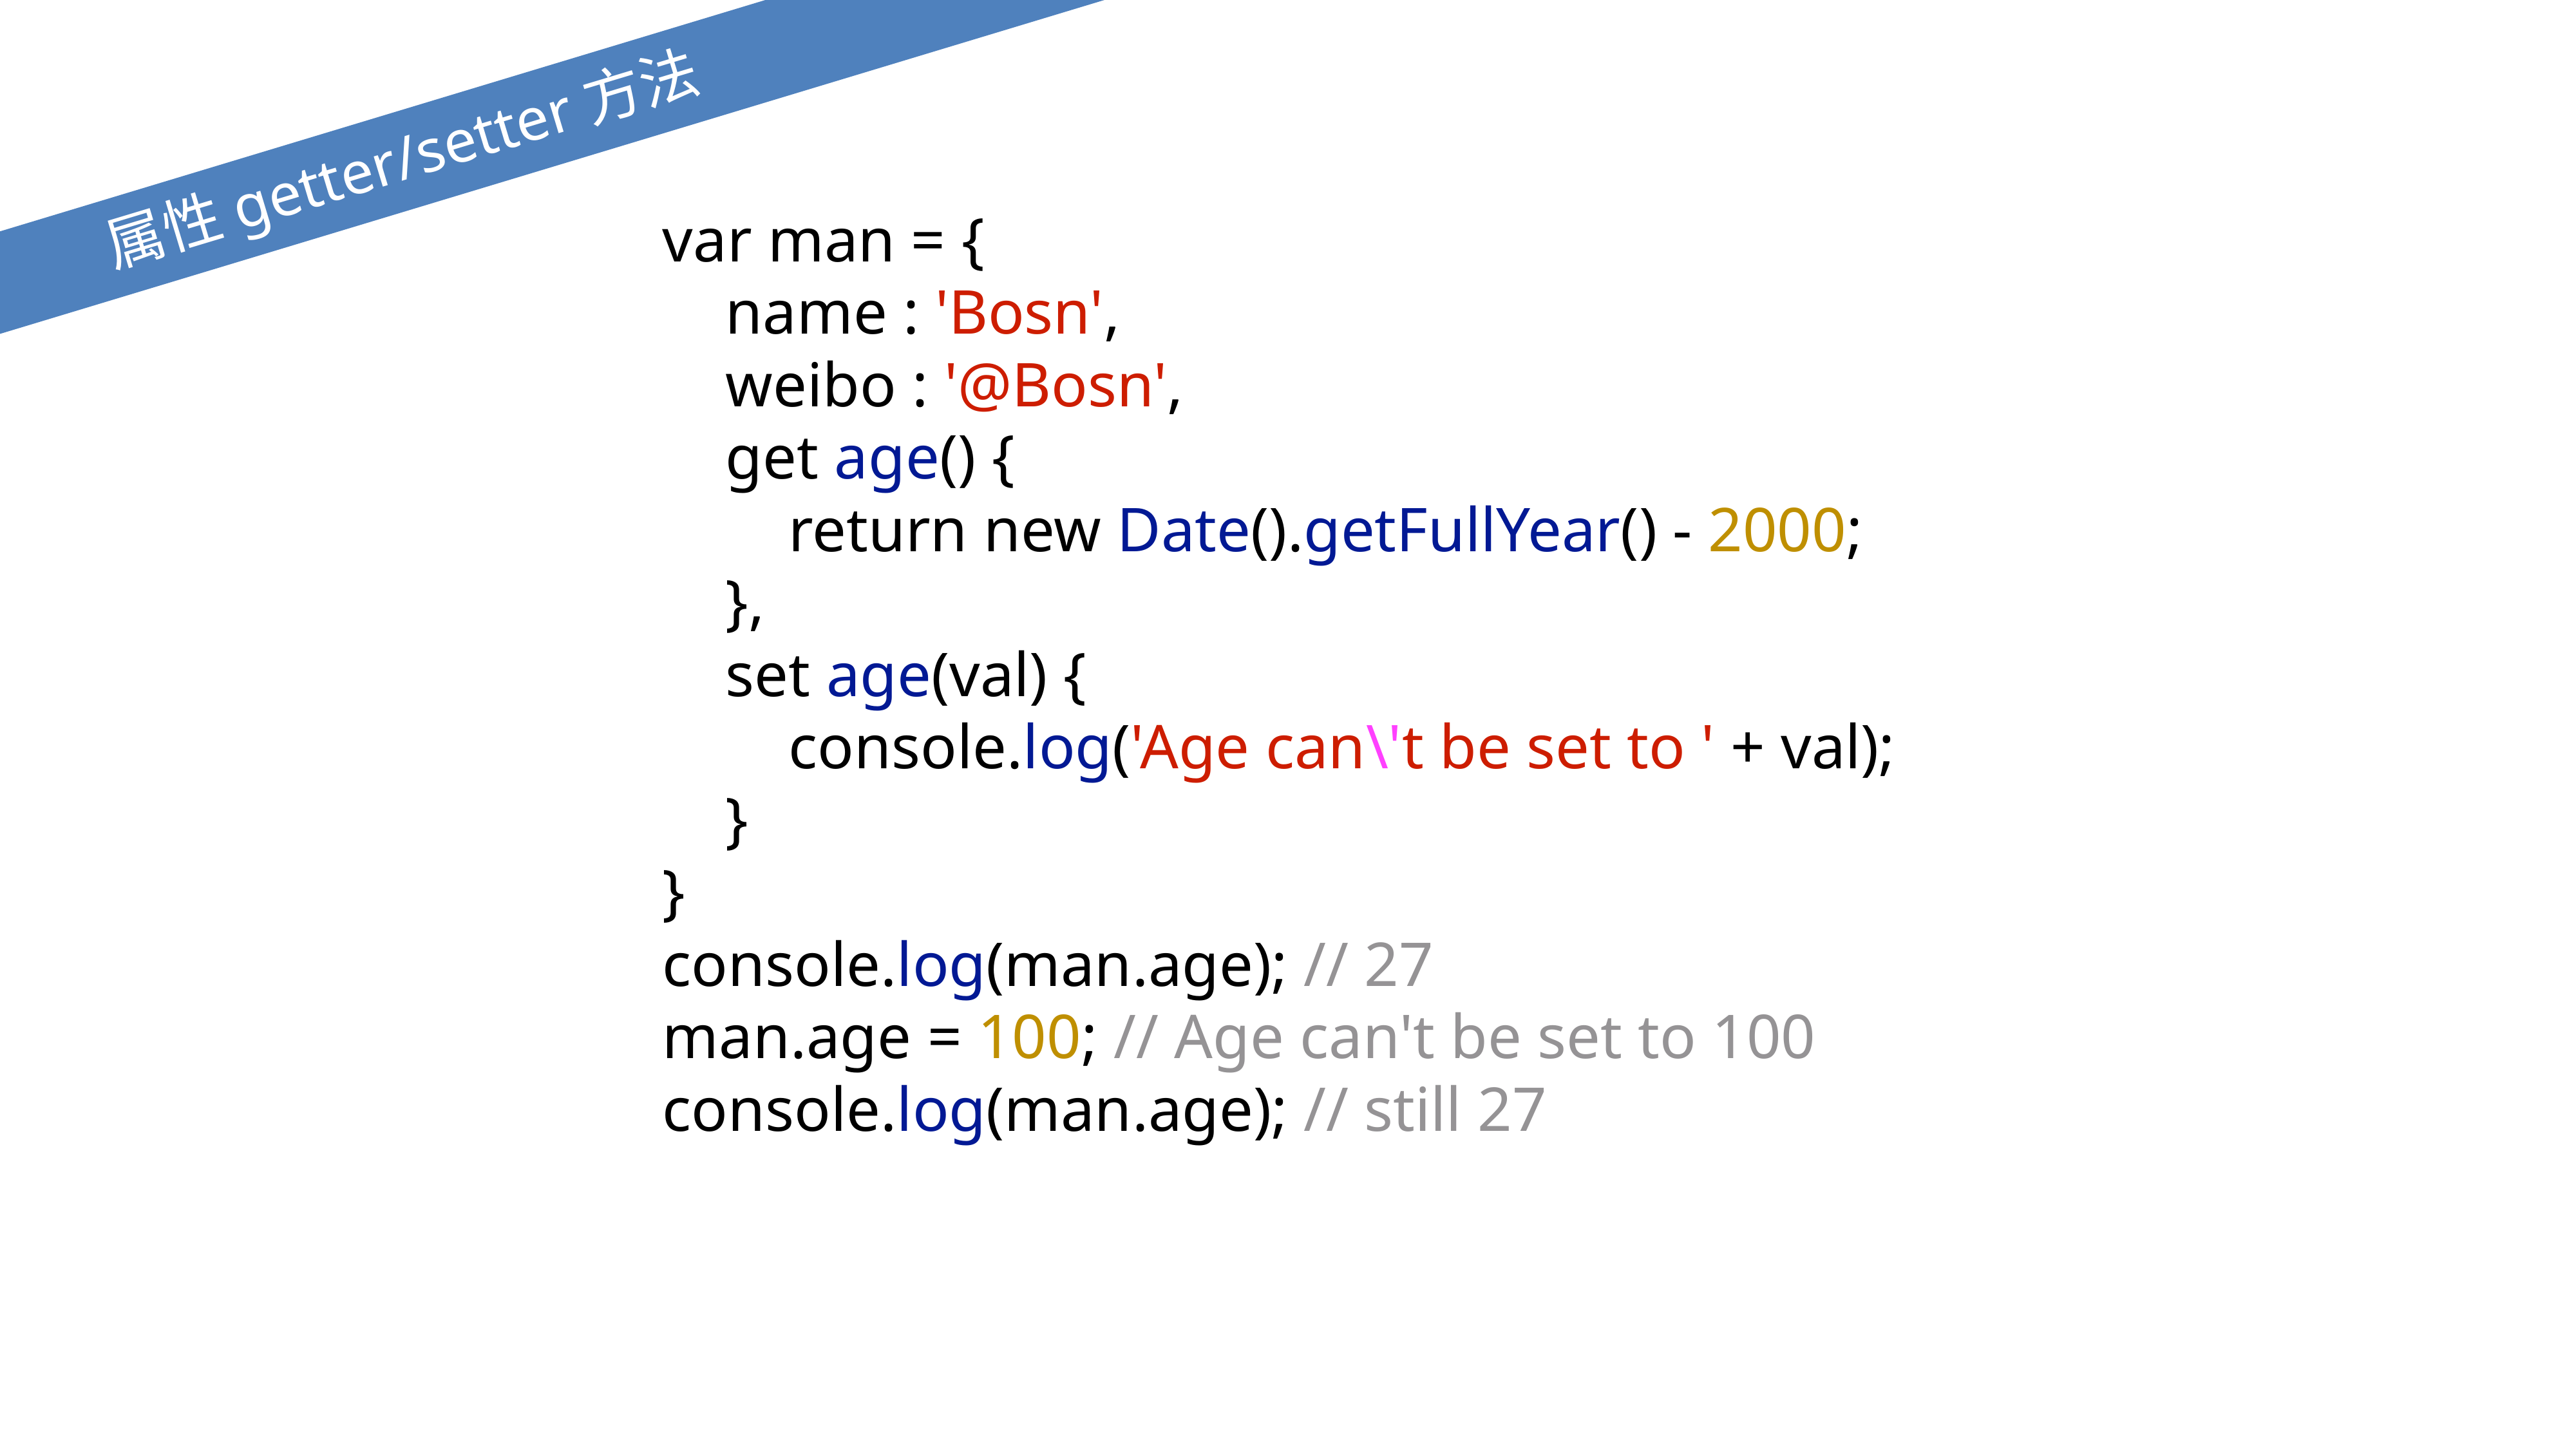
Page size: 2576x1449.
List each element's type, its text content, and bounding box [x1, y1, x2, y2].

text_box var man = { name : 'Bosn', weibo : '@Bosn', get age() { return new Date().getFullYear() - 2000; }, set age(val) { console.log('Age can\'t be set to ' + val); } } console.log(man.age); // 27 man.age = 100; // Age can't be set to 100 console.log(man.age); // still 27 [653, 191, 1906, 1153]
text_box 属性getter/setter方法 [0, 0, 1104, 334]
